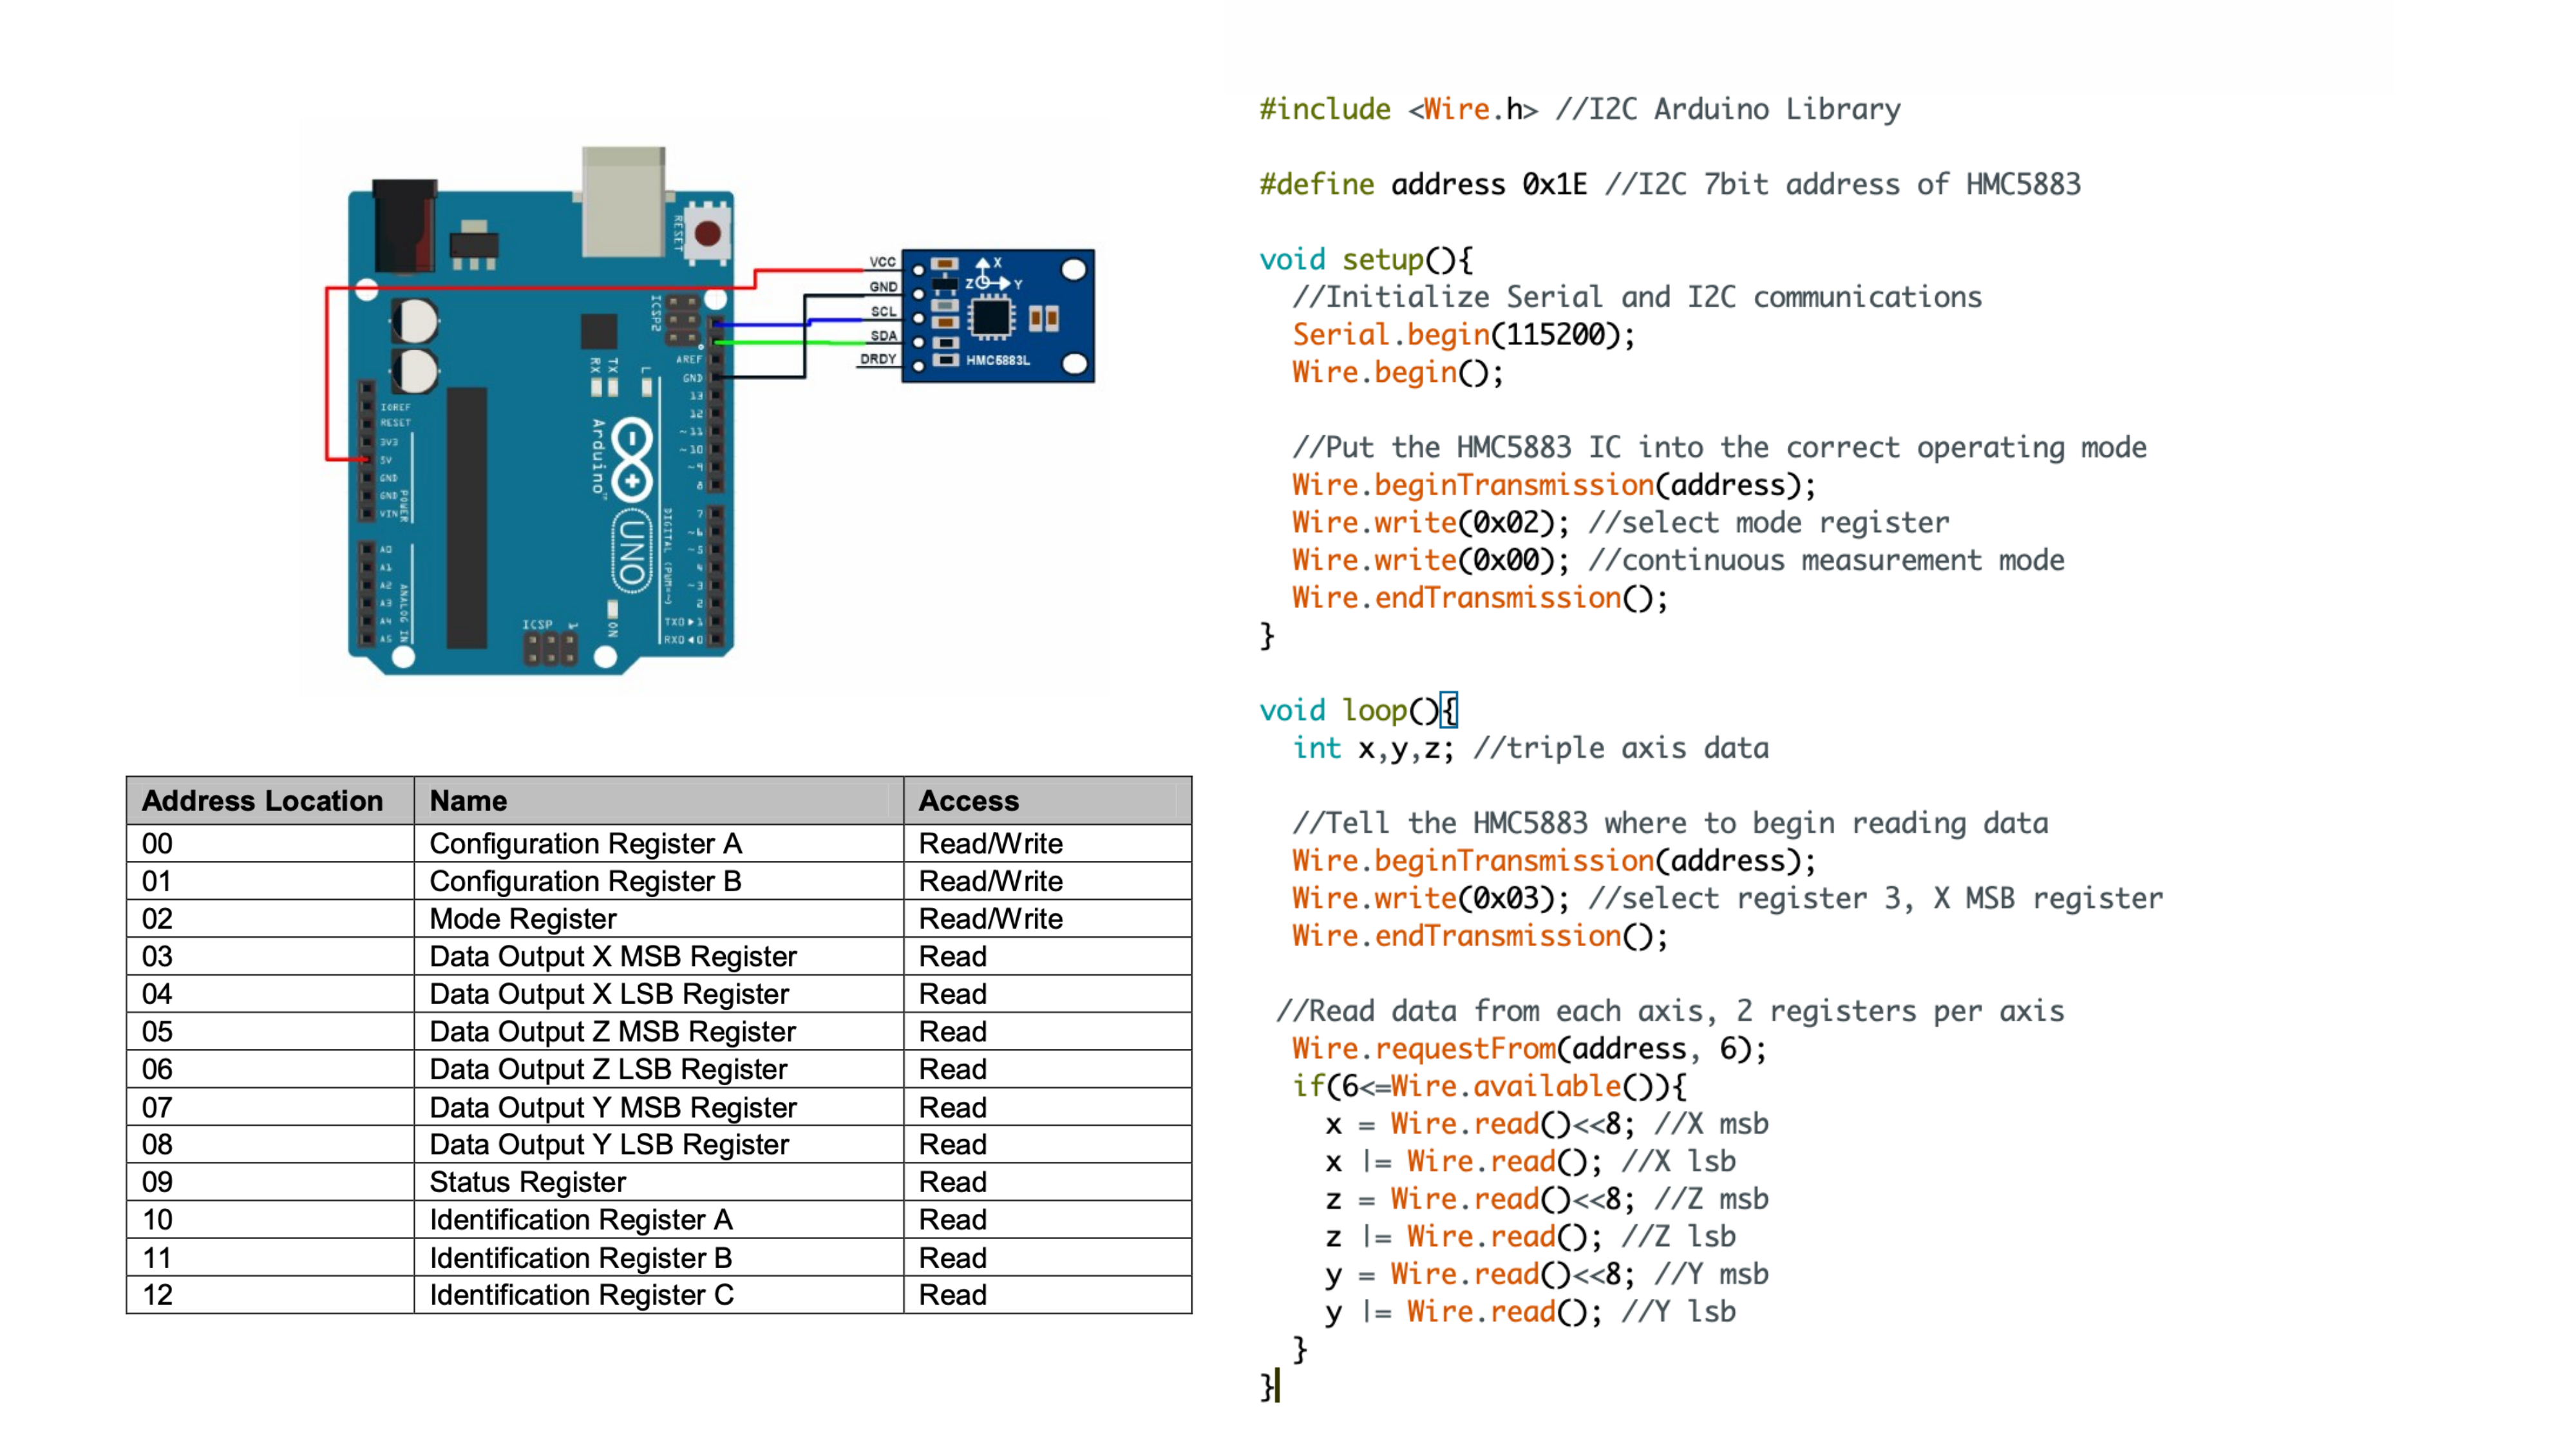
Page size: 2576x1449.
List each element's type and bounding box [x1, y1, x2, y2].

picture [117, 769, 1205, 1323]
text_box [1224, 0, 2394, 1425]
picture [299, 113, 1110, 698]
